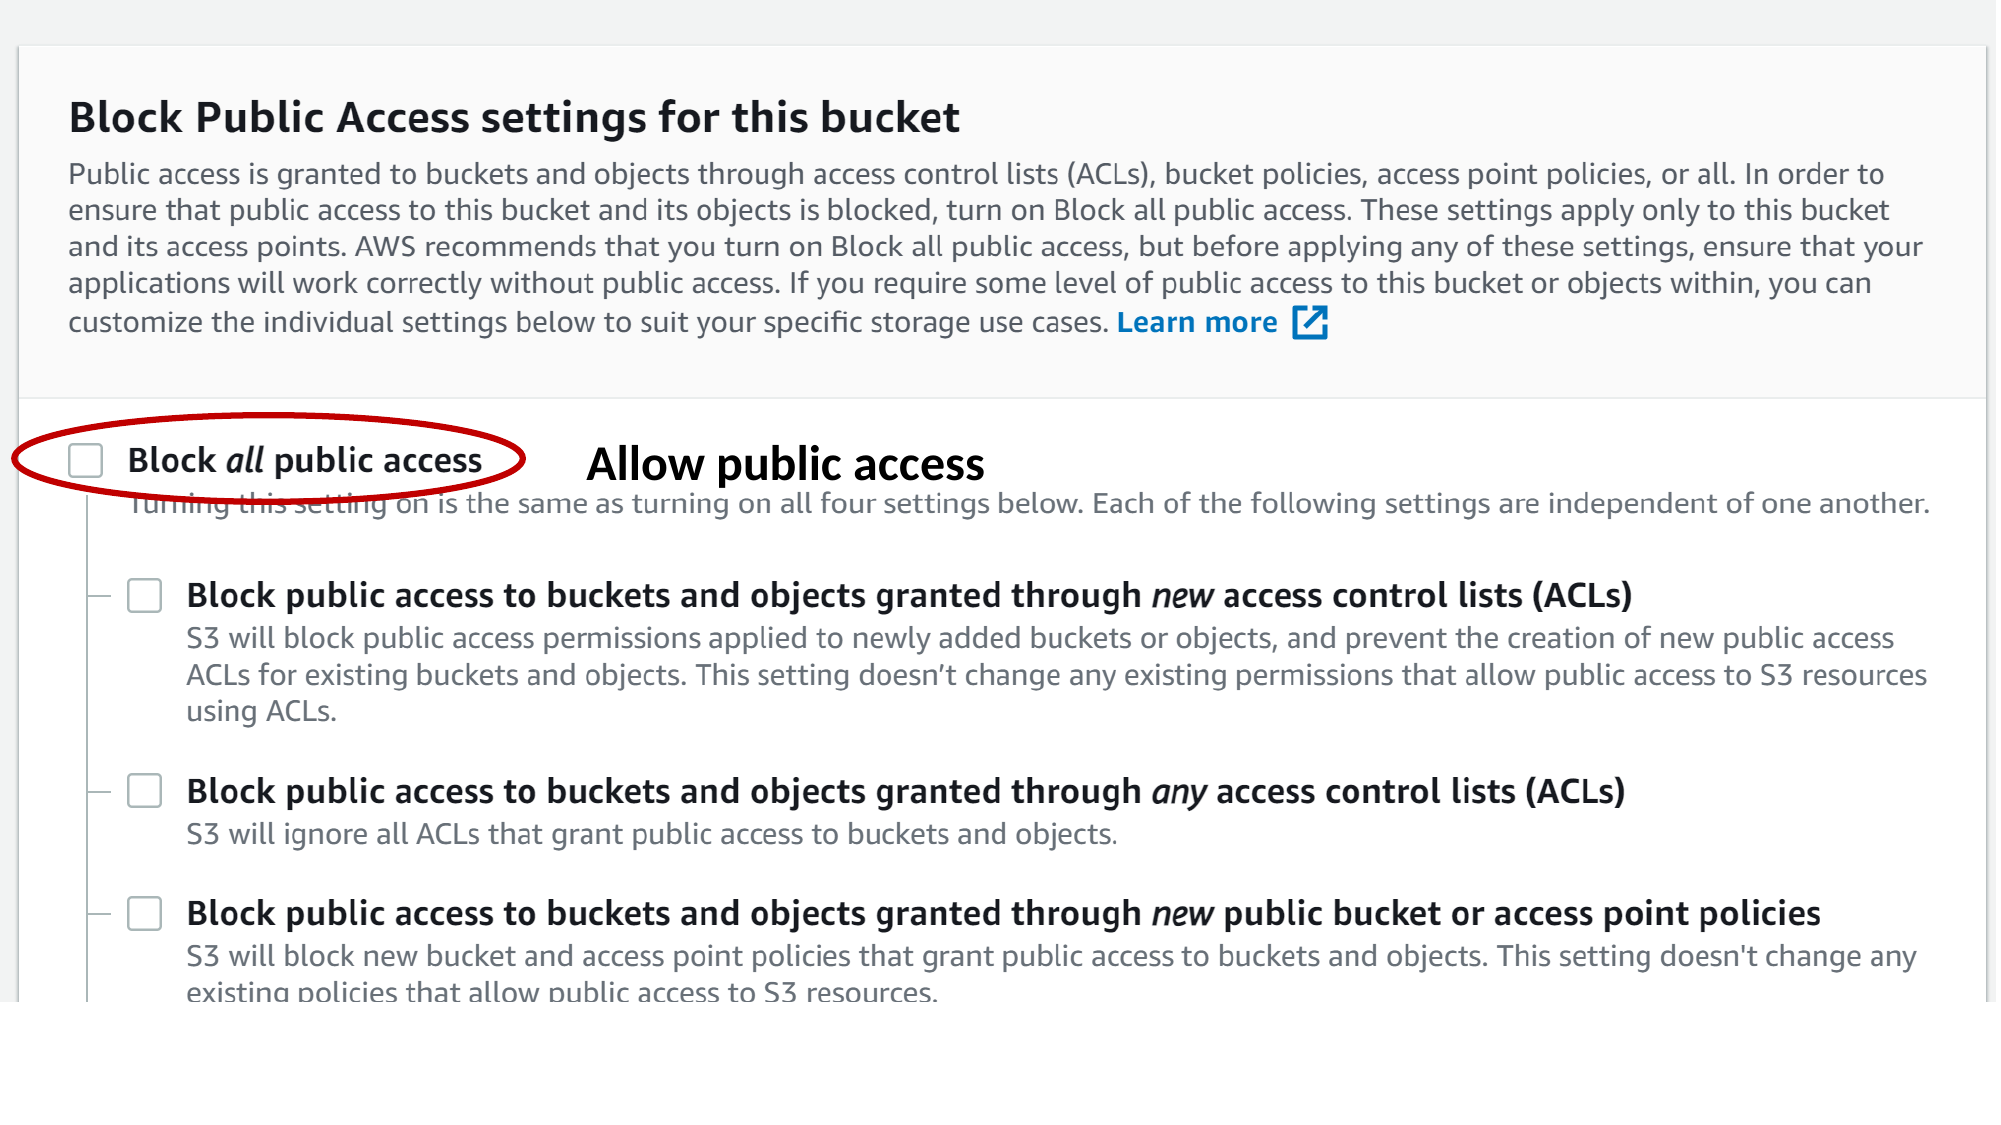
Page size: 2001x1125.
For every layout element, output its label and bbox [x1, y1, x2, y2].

text_box [14, 415, 1499, 502]
picture [0, 0, 1996, 1002]
